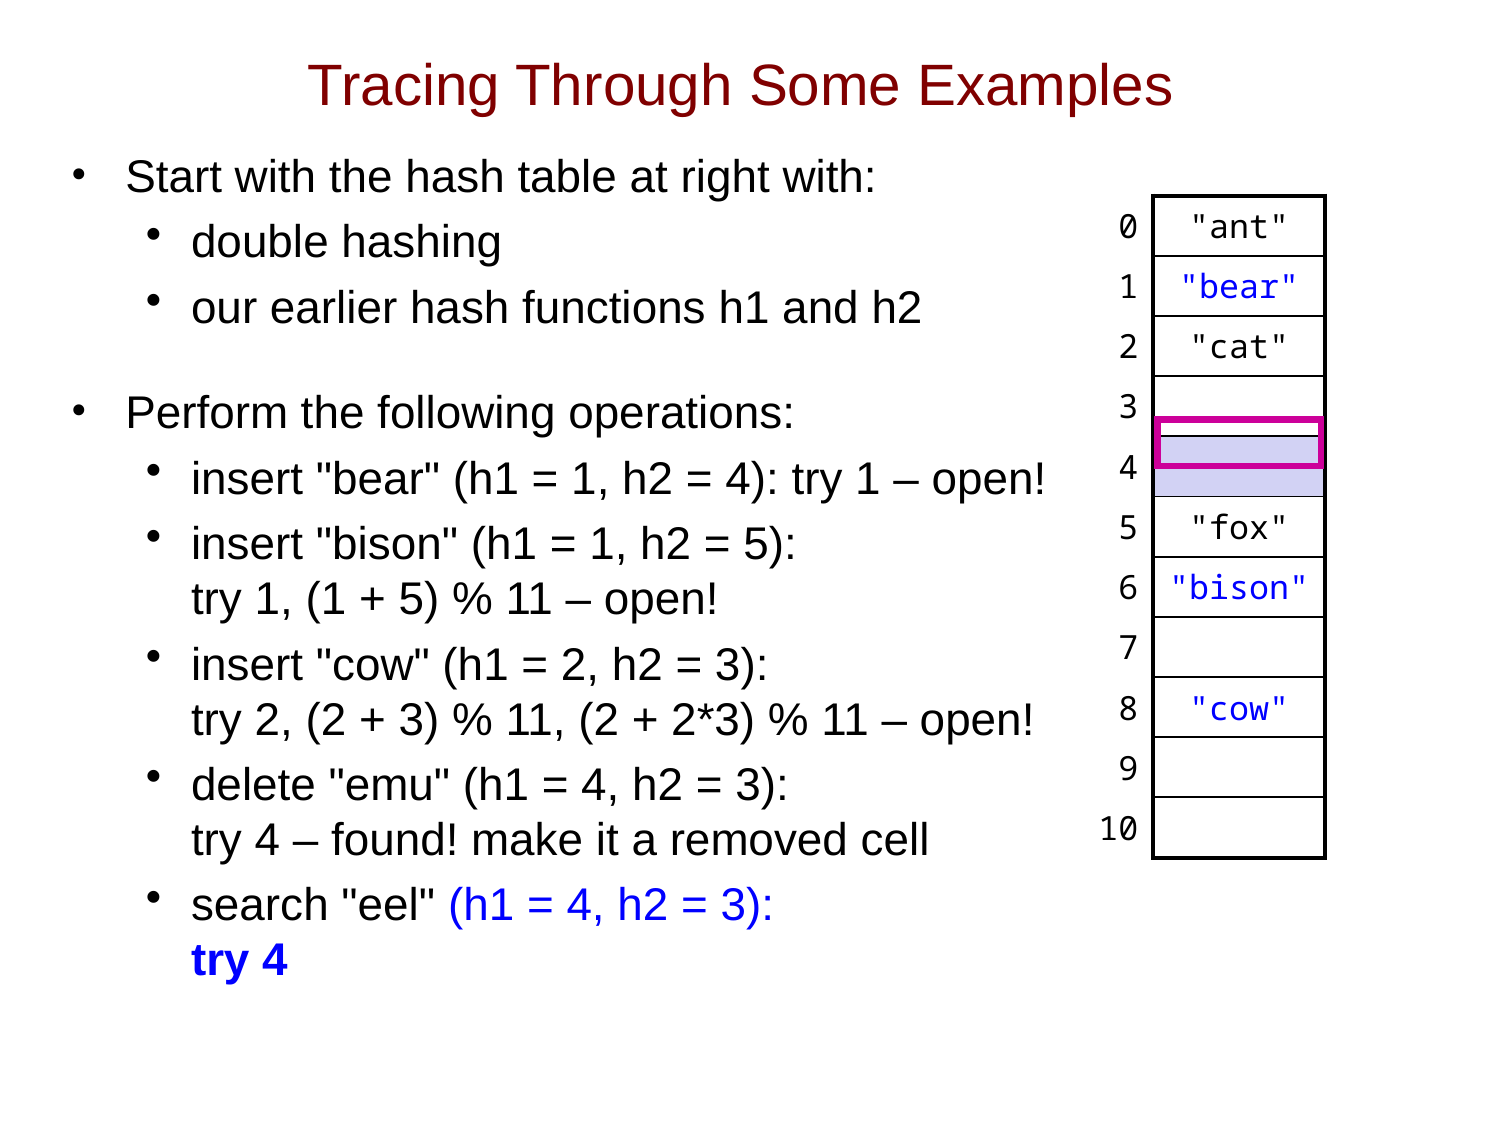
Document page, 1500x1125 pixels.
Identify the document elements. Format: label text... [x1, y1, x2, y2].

table_cell 9 [981, 737, 1151, 797]
table_cell 10 [981, 797, 1151, 858]
table_cell 1 [981, 256, 1151, 316]
table_cell "fox" [1155, 497, 1323, 556]
table_cell 8 [981, 677, 1151, 737]
table_cell "cat" [1155, 317, 1323, 375]
table_cell "bear" [1155, 257, 1323, 315]
table_cell [1155, 798, 1323, 856]
table_cell 4 [981, 436, 1151, 496]
table_cell [1155, 738, 1323, 796]
table_header 0 [981, 196, 1151, 256]
table_cell 2 [981, 316, 1151, 376]
table_cell 7 [981, 617, 1151, 677]
table_cell "cow" [1155, 678, 1323, 736]
table_cell "bison" [1155, 558, 1323, 616]
table_cell 3 [981, 376, 1151, 436]
table_cell [1155, 377, 1323, 435]
title Tracing Through Some Examples [96, 12, 1386, 138]
list Start with the hash table at right with: double hashing our earlier hash functions h1 and h2 Perform the following operations: insert "bear" (h1 = 1, h2 = 4): try 1 – open! insert "bison" (h1 = 1, h2 = 5): try 1, (1 + 5) % 11 – open! insert "cow" (h1 = 2, h2 = 3): try 2, (2 + 3) % 11, (2 + 2*3) % 11 – open! delete "emu" (h1 = 4, h2 = 3): try 4 – found! make it a removed cell search "eel" (h1 = 4, h2 = 3): try 4 [55, 138, 1500, 1060]
table_cell 6 [981, 557, 1151, 617]
table_header "ant" [1155, 198, 1323, 255]
table_cell 5 [981, 496, 1151, 557]
table_cell [1155, 618, 1323, 676]
table_cell [1155, 437, 1323, 496]
text_box [1157, 419, 1321, 466]
